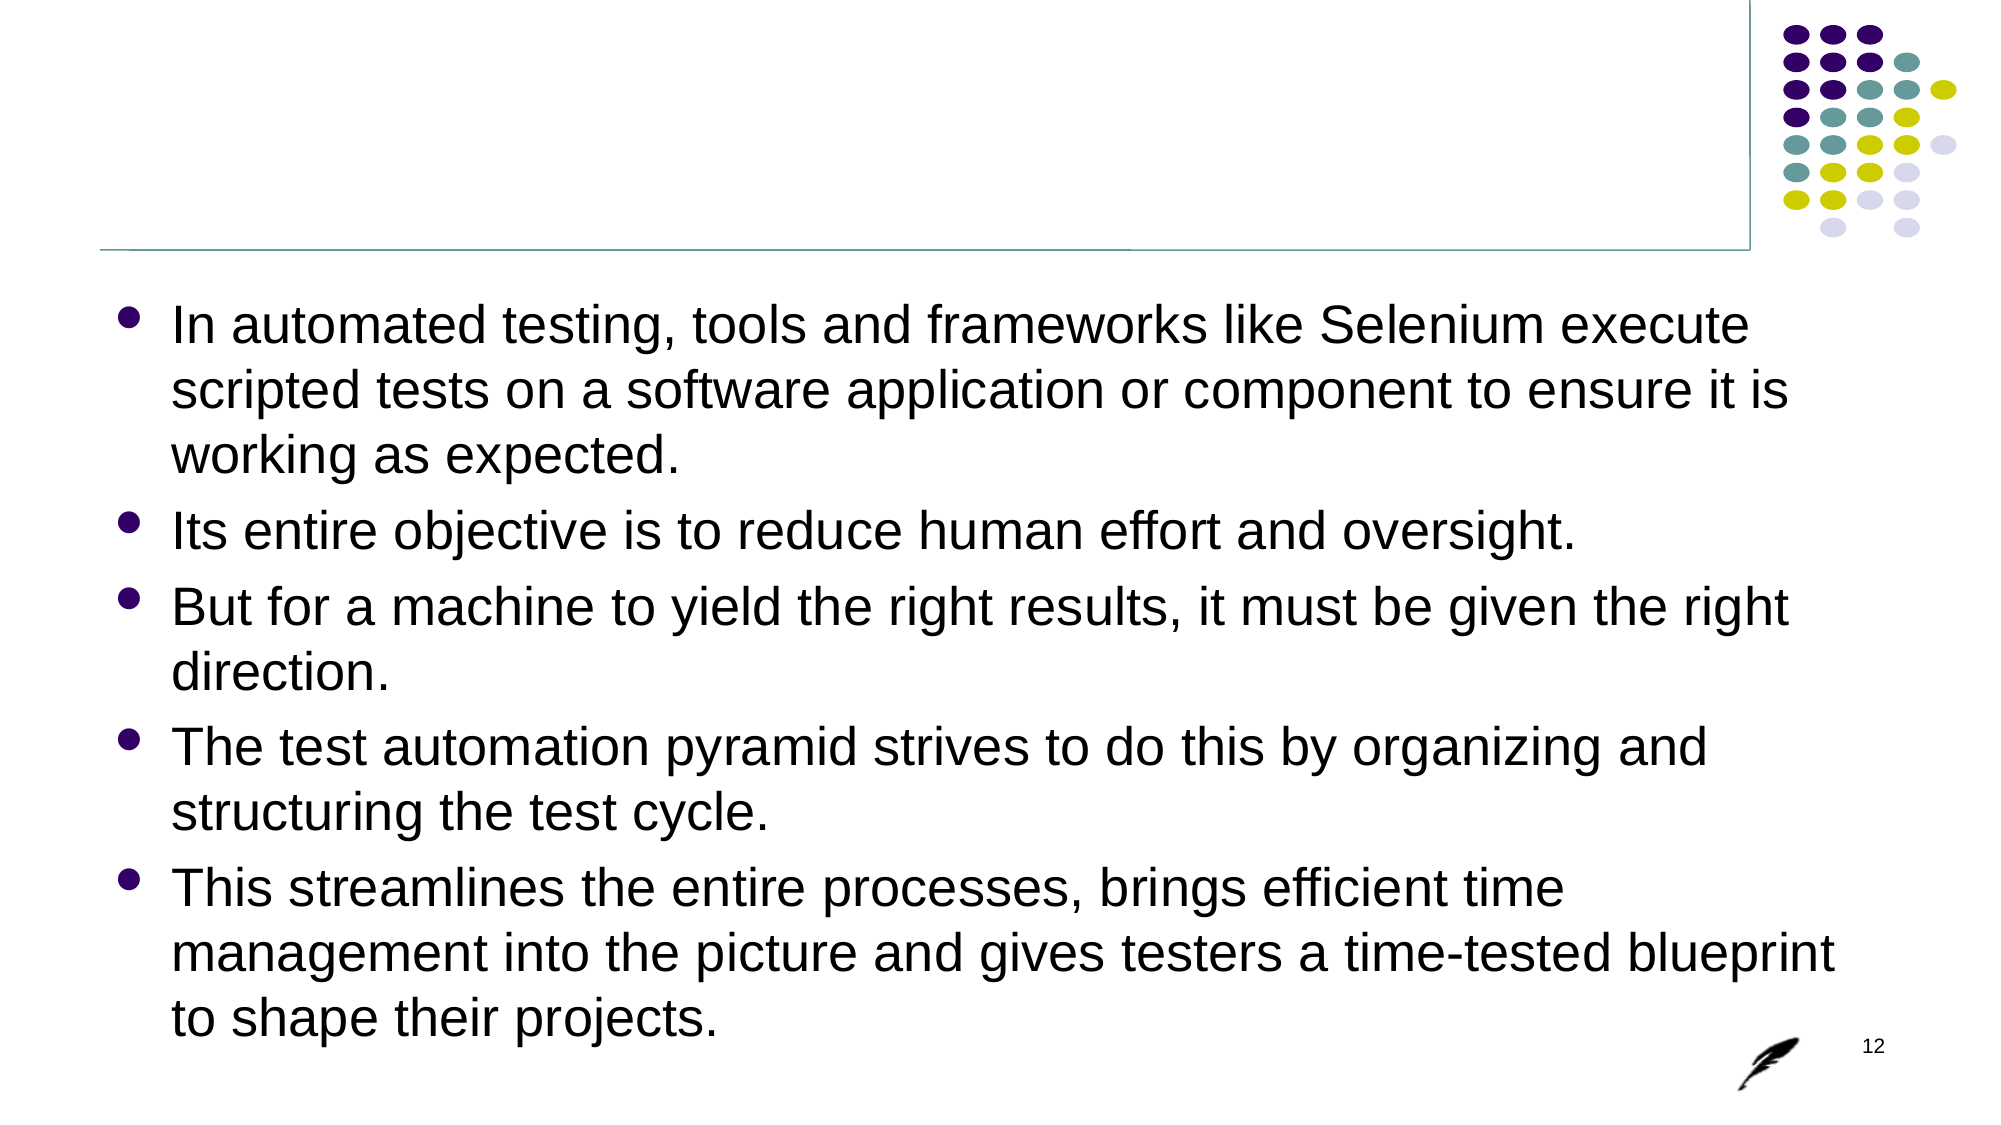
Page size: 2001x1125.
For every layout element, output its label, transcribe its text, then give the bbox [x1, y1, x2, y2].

list In automated testing, tools and frameworks like Selenium execute scripted tests on a software application or component to ensure it is working as expected. Its entire objective is to reduce human effort and oversight. But for a machine to yield the right results, it must be given the right direction. The test automation pyramid strives to do this by organizing and structuring the test cycle. This streamlines the entire processes, brings efficient time management into the picture and gives testers a time-tested blueprint to shape their projects. [99, 282, 1900, 1006]
slide_number 12 [1433, 1025, 1900, 1100]
